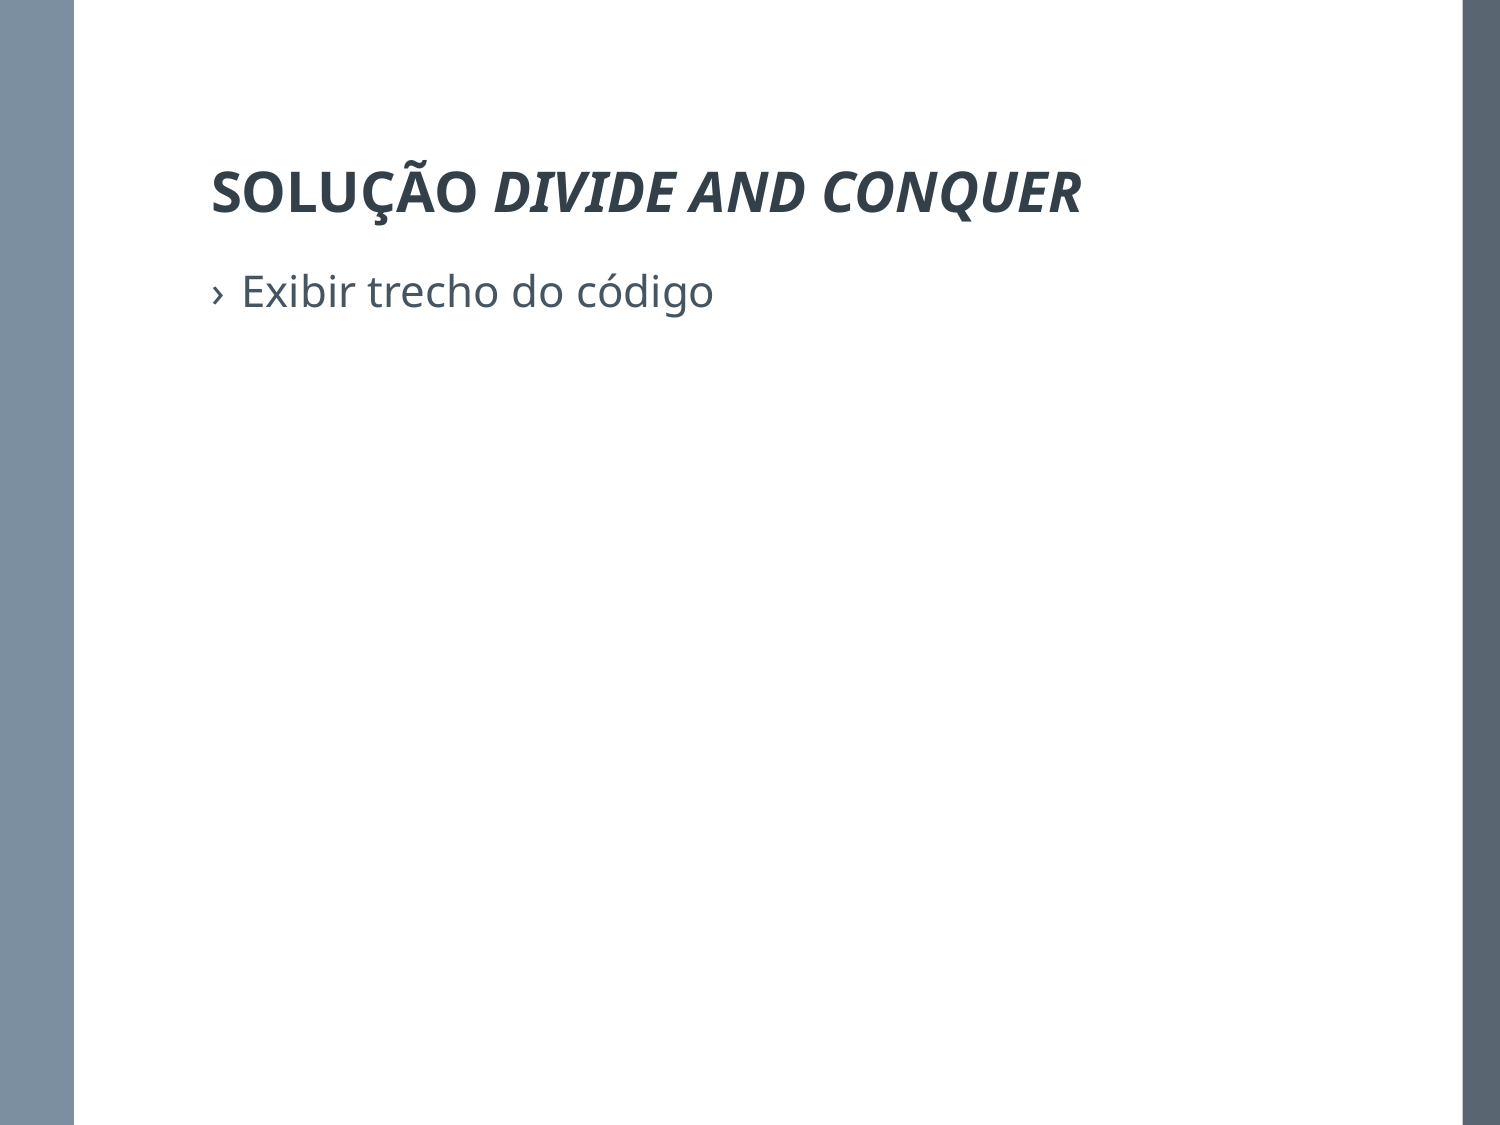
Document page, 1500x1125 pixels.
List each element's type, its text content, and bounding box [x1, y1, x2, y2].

title SOLUÇÃO DIVIDE AND CONQUER [196, 29, 1400, 233]
list Exibir trecho do código [196, 262, 1400, 1013]
